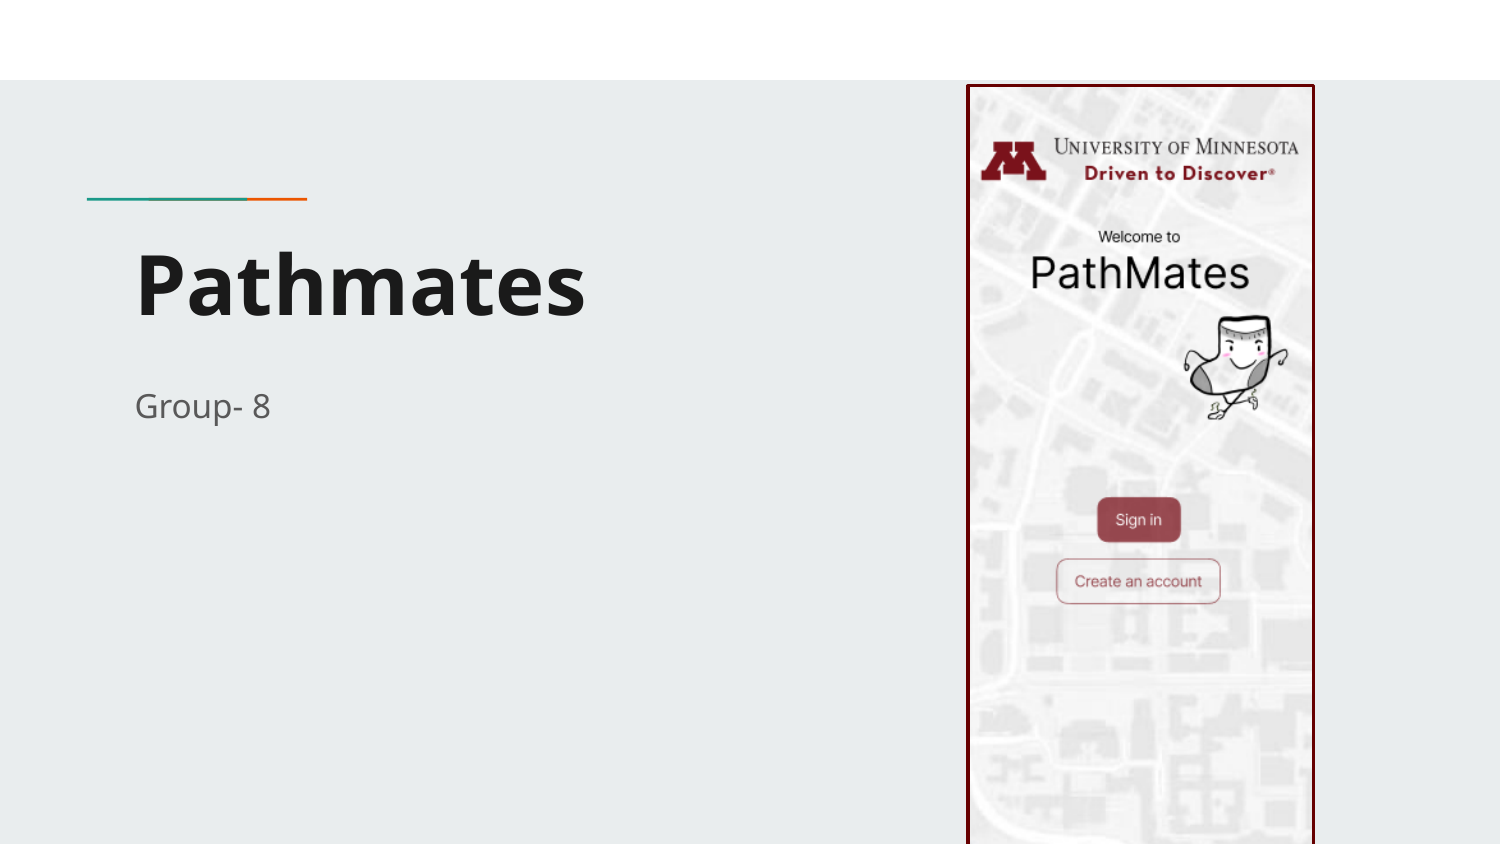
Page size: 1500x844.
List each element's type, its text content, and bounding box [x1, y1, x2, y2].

title Pathmates [119, 216, 741, 455]
picture [969, 87, 1313, 844]
subtitle Group- 8 [119, 370, 487, 474]
